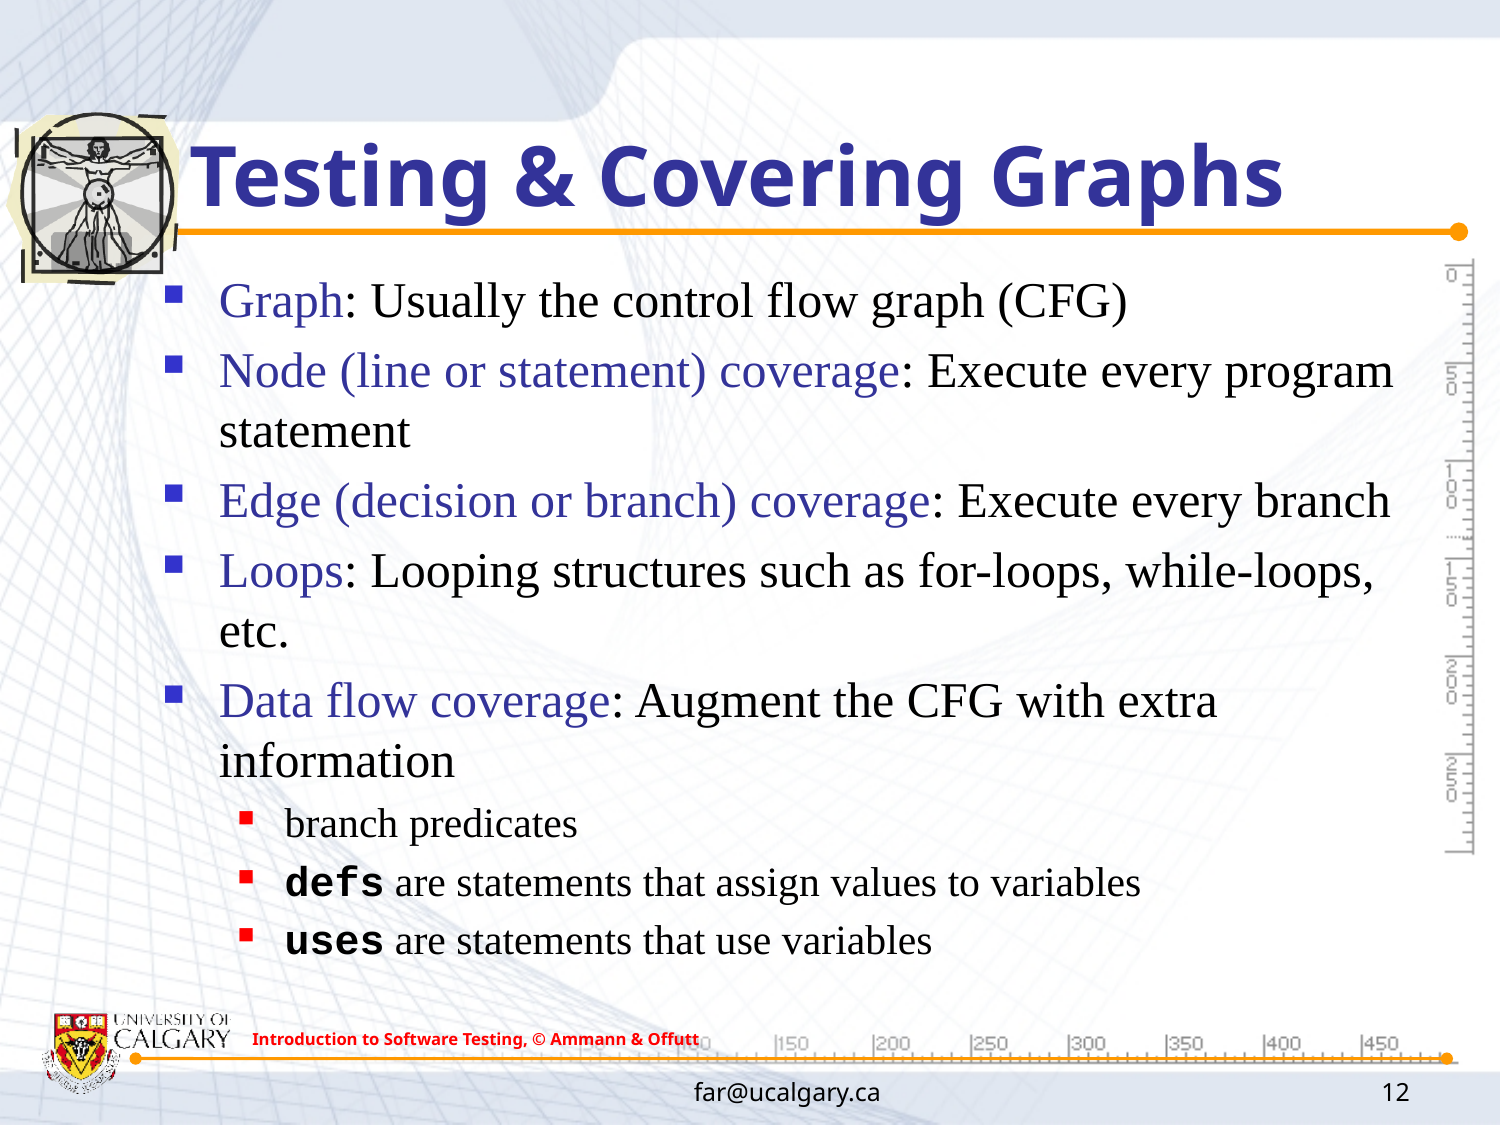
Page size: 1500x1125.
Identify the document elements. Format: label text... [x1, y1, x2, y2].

text_box Introduction to Software Testing, © Ammann & Offutt [237, 1021, 771, 1057]
title Testing & Covering Graphs [174, 42, 1468, 231]
slide_number 12 [1112, 1051, 1426, 1118]
picture [0, 0, 1500, 1125]
list Graph: Usually the control flow graph (CFG) Node (line or statement) coverage: Execute every program statement Edge (decision or branch) coverage: Execute every branch Loops: Looping structures such as for-loops, while-loops, etc. Data flow coverage: Augment the CFG with extra information branch predicates defs are statements that assign values to variables uses are statements that use variables [147, 260, 1468, 976]
footer far@ucalgary.ca [549, 1051, 1026, 1118]
